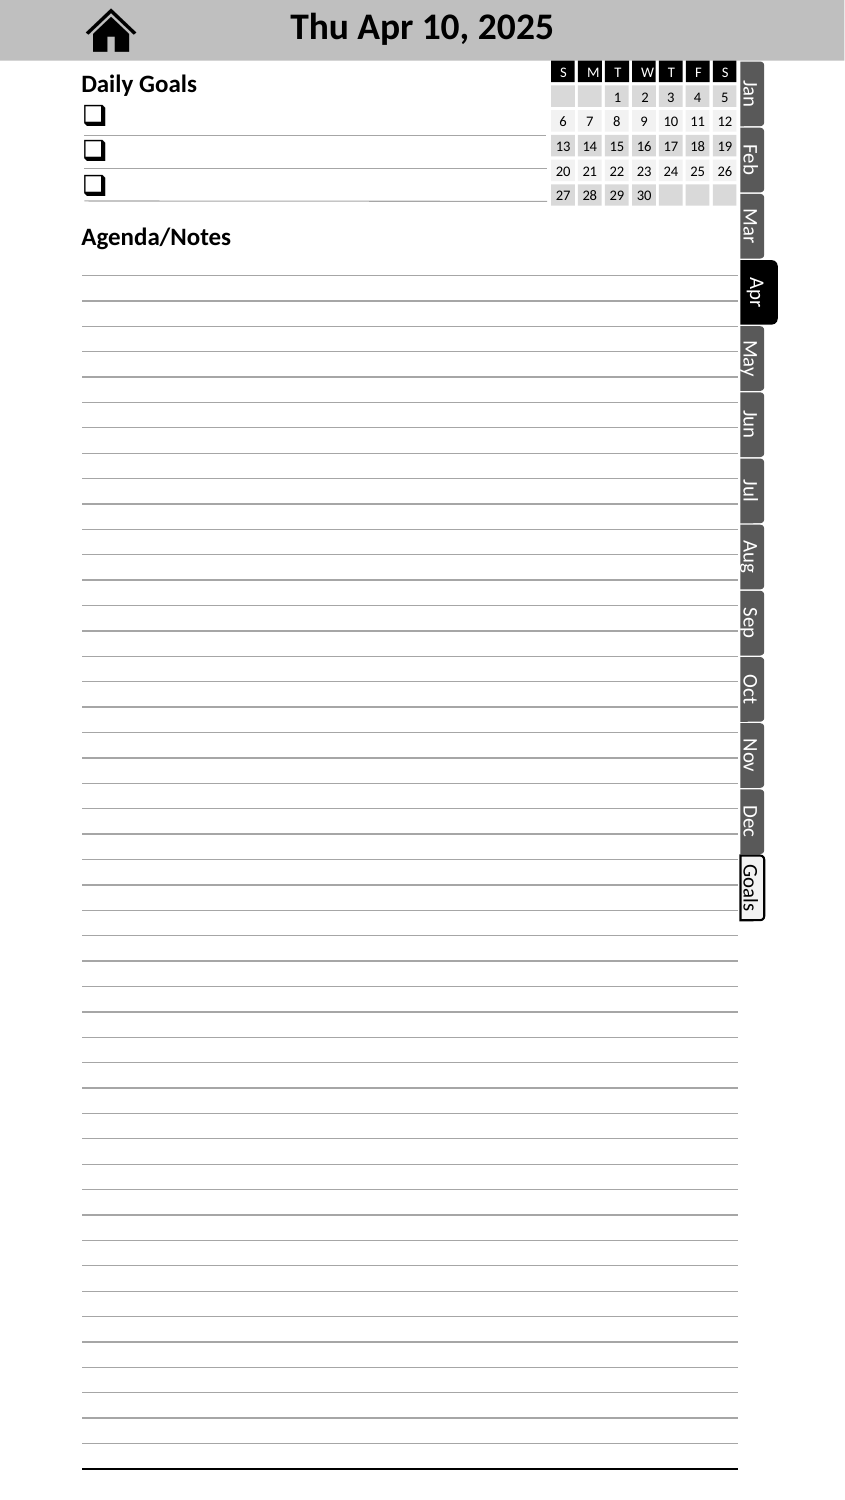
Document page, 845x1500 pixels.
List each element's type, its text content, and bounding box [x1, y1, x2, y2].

list Thu Apr 10, 2025 [190, 0, 655, 61]
picture [82, 1, 140, 59]
